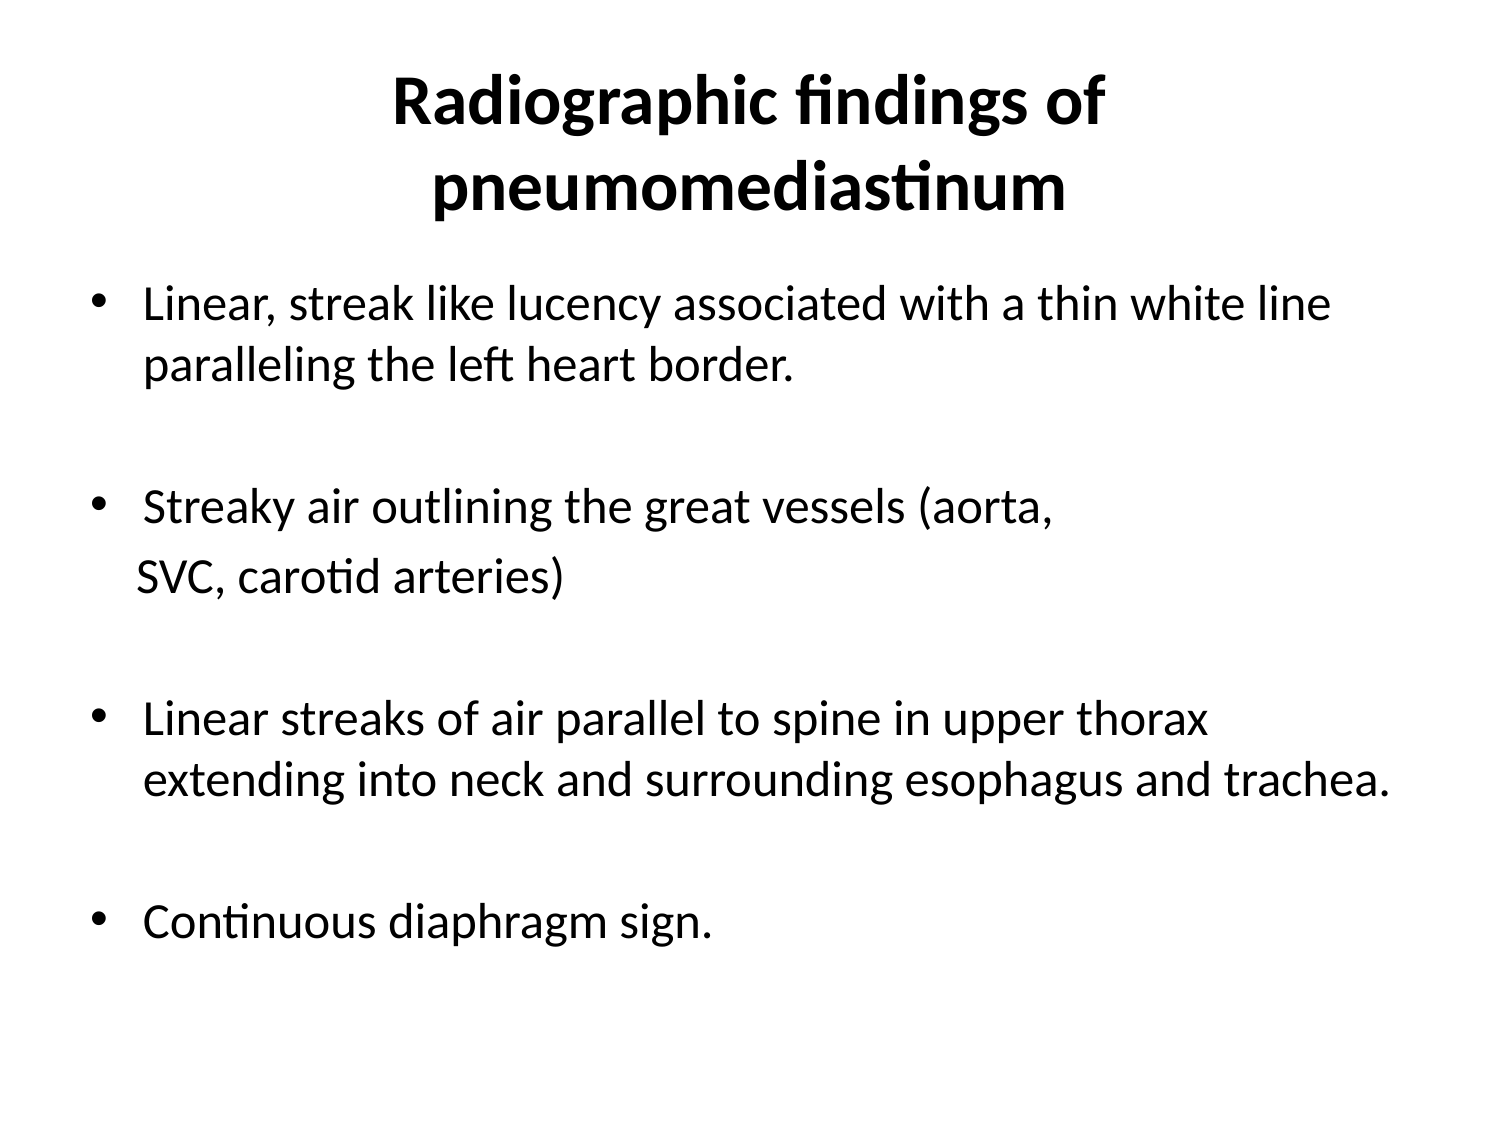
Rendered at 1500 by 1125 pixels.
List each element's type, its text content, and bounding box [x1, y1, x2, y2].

title Radiographic findings of pneumomediastinum [75, 45, 1425, 233]
list Linear, streak like lucency associated with a thin white line paralleling the left heart border. Streaky air outlining the great vessels (aorta, SVC, carotid arteries) Linear streaks of air parallel to spine in upper thorax extending into neck and surrounding esophagus and trachea. Continuous diaphragm sign. [75, 262, 1425, 1005]
